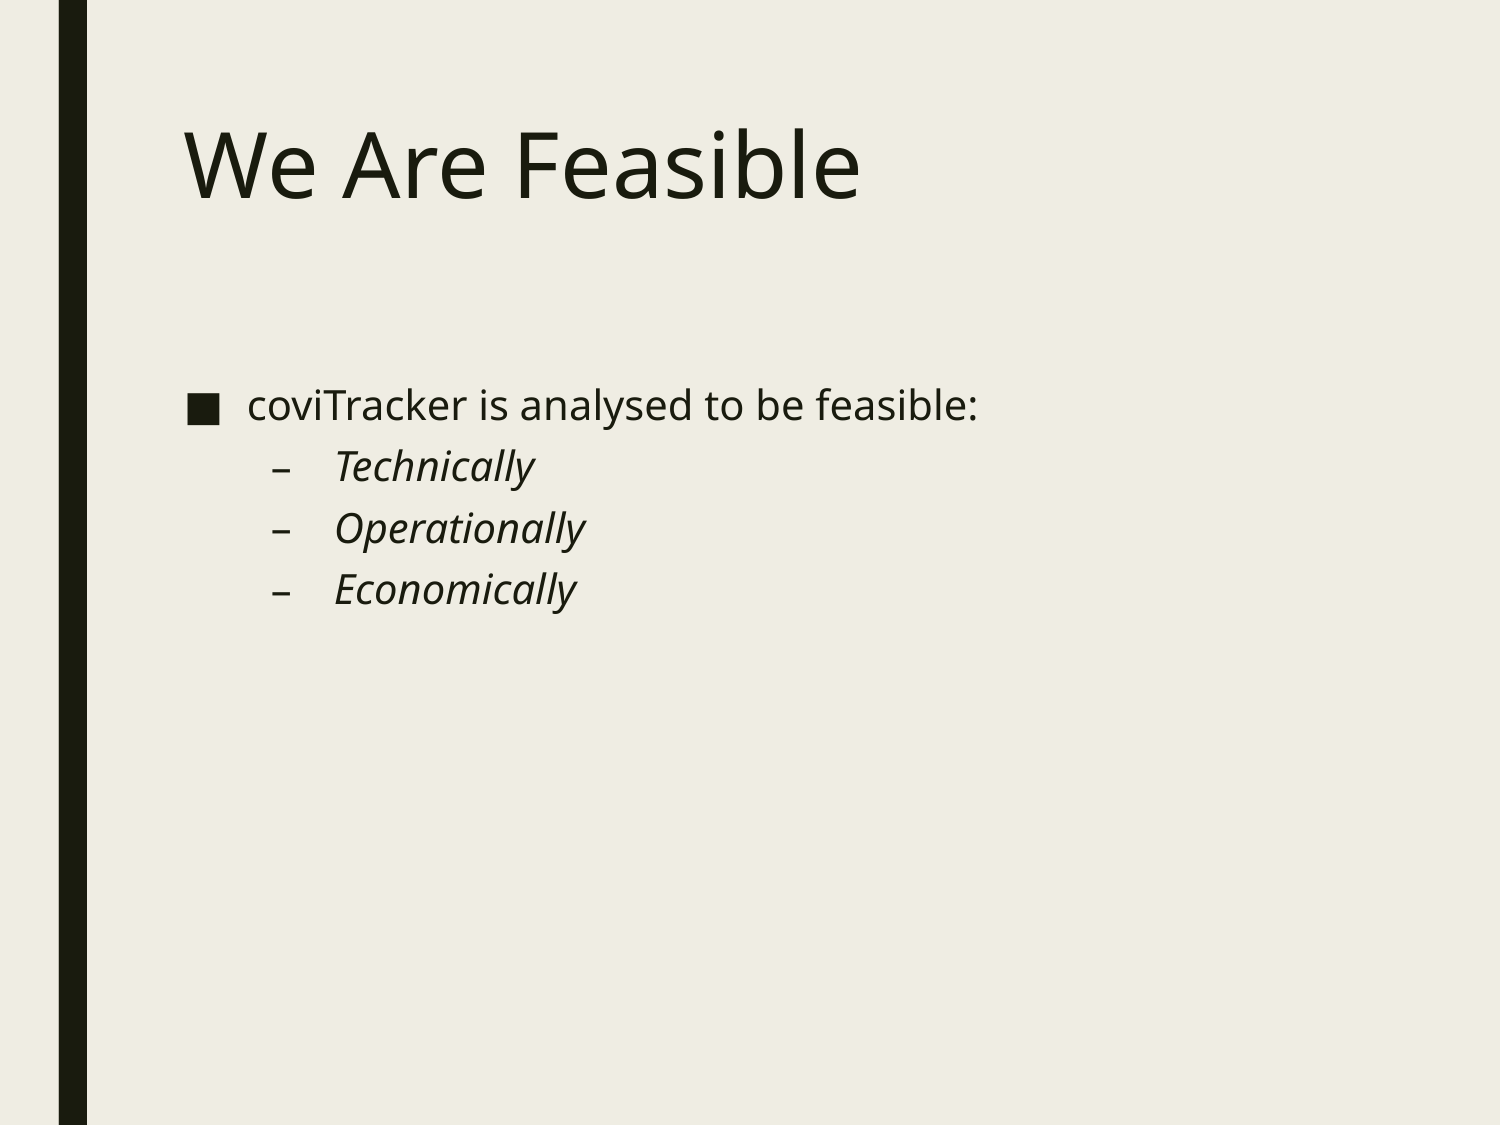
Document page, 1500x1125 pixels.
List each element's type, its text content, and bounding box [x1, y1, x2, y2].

title We Are Feasible [168, 112, 1351, 357]
list coviTracker is analysed to be feasible: Technically Operationally Economically [168, 375, 1351, 963]
